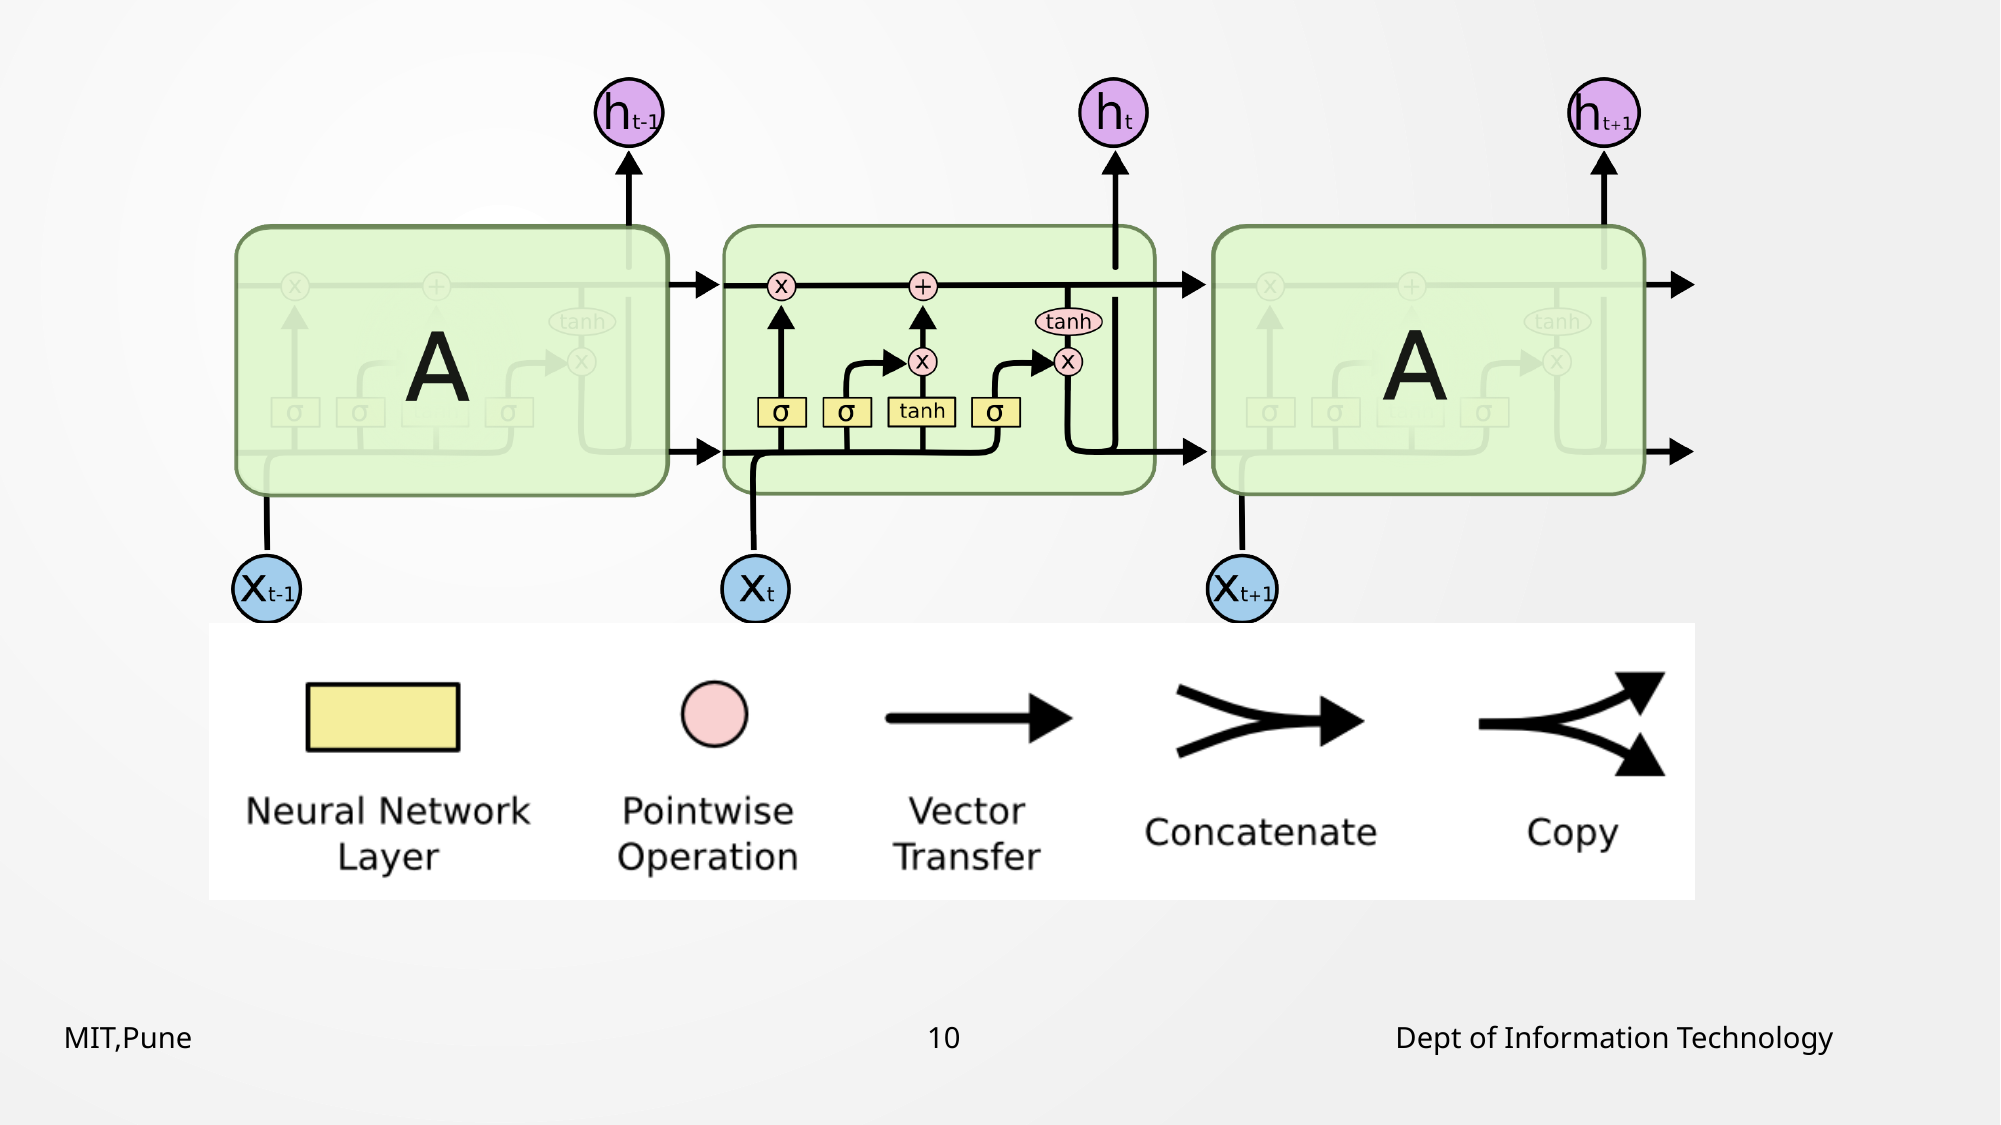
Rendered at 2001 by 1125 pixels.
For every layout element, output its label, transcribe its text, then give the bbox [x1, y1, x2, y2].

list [231, 77, 1695, 623]
picture [209, 623, 1695, 901]
footer MIT,Pune 10 Dept of Information Technology [48, 1006, 1946, 1067]
